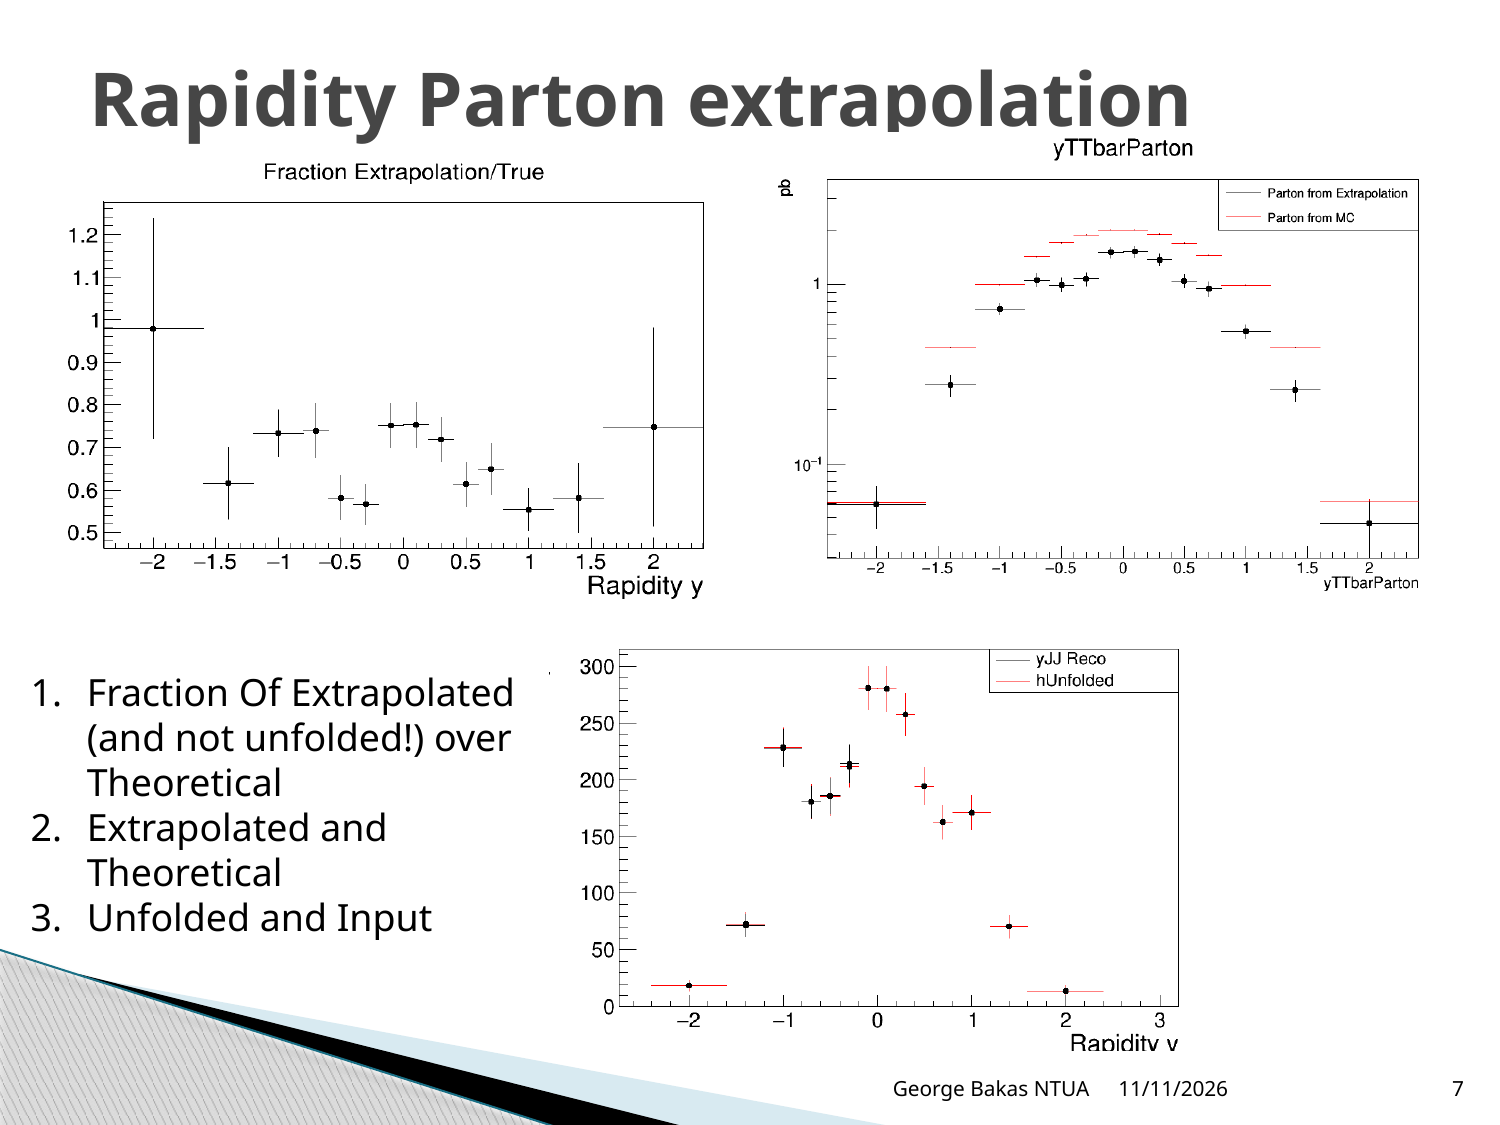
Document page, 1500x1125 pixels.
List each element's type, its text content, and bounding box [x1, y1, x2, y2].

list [29, 156, 747, 605]
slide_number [1105, 1051, 1418, 1112]
picture [548, 132, 1493, 1052]
footer George Bakas NTUA [718, 1064, 1105, 1112]
title Rapidity Parton extrapolation [75, 45, 1425, 149]
text_box Fraction Of Extrapolated (and not unfolded!) over Theoretical Extrapolated and Theoretical Unfolded and Input [15, 661, 543, 991]
slide_number 7 [1418, 1051, 1479, 1112]
